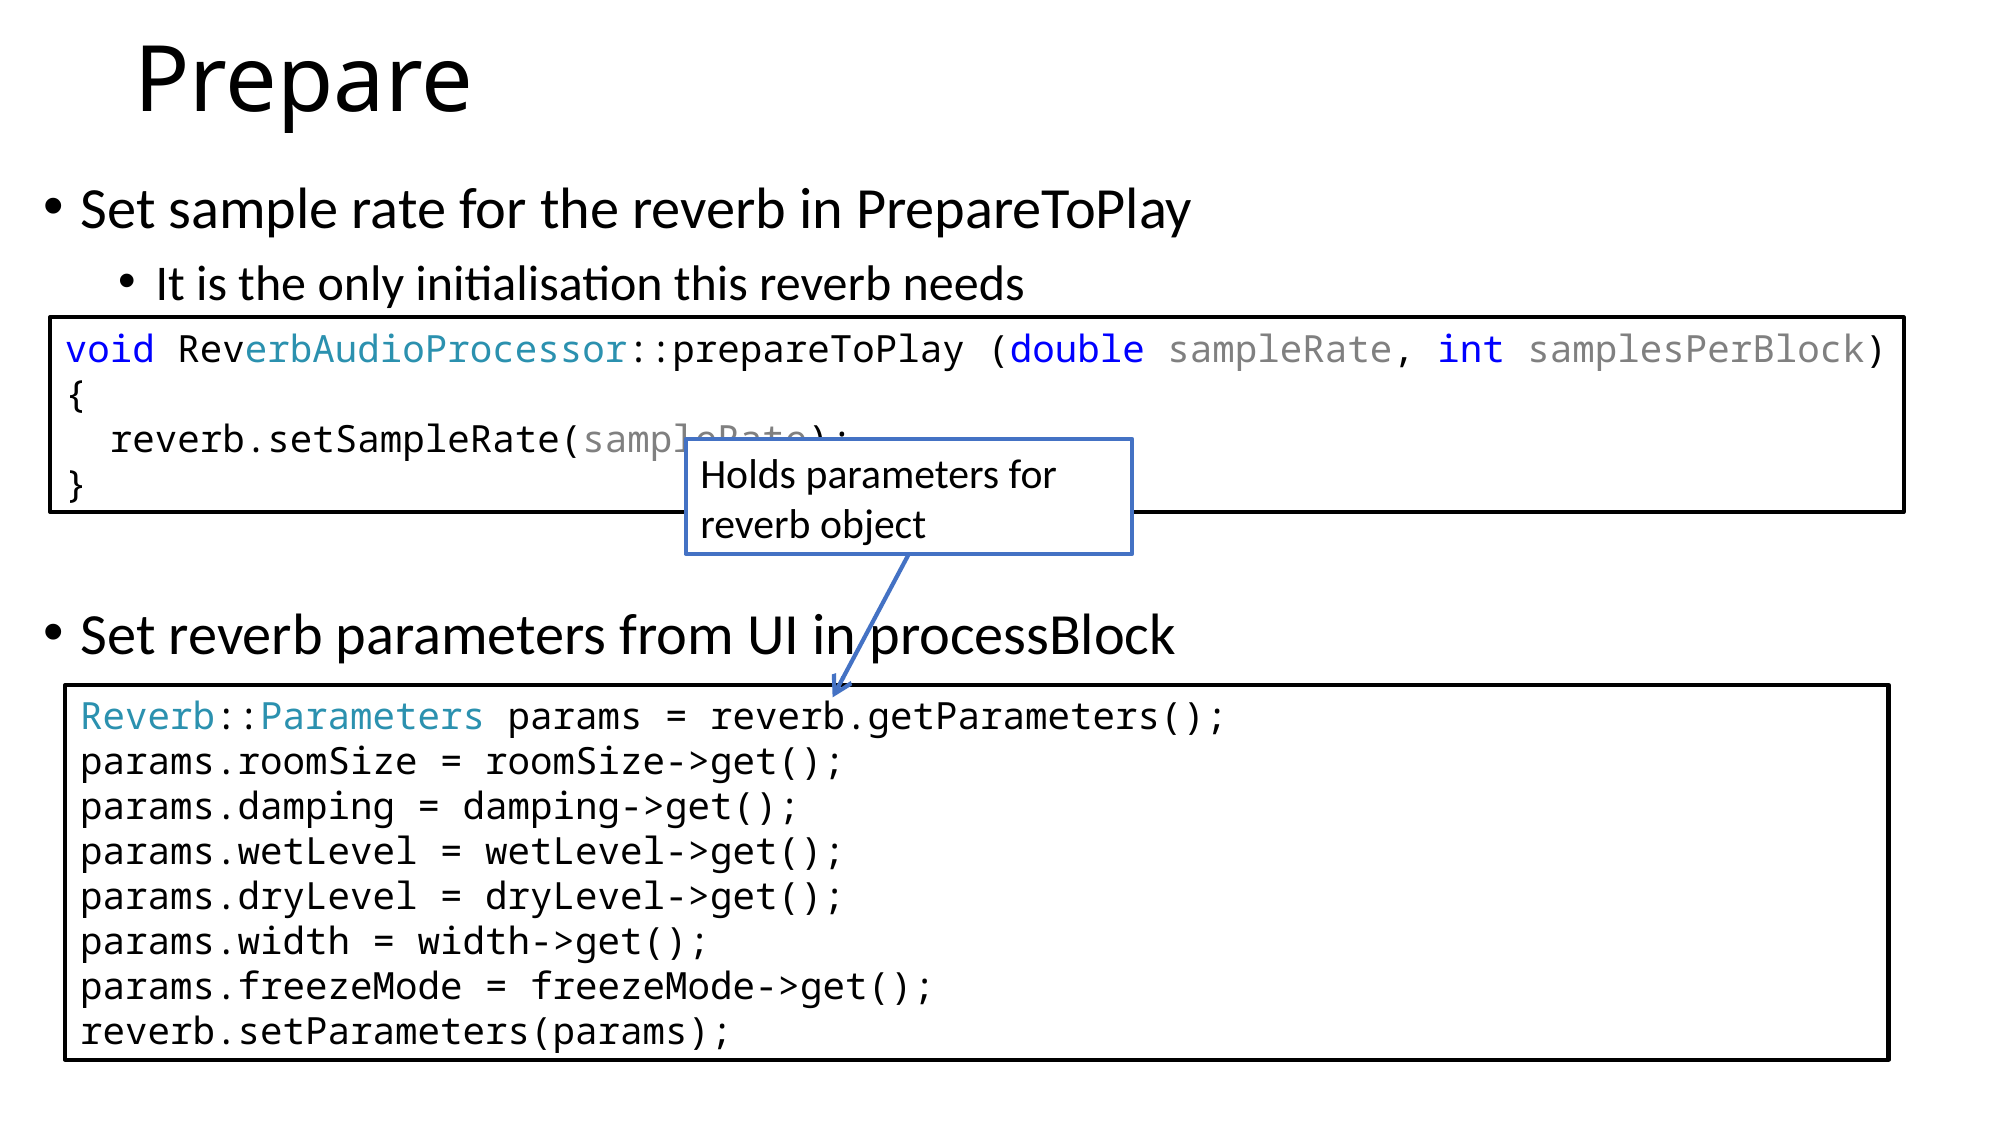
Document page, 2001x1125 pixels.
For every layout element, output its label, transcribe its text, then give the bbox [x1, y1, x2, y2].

list Set sample rate for the reverb in PrepareToPlay It is the only initialisation this reverb needs Set reverb parameters from UI in processBlock [28, 162, 1904, 822]
title Prepare [119, 0, 1881, 162]
text_box Holds parameters for reverb object [685, 439, 1133, 554]
text_box void ReverbAudioProcessor::prepareToPlay (double sampleRate, int samplesPerBlock) { reverb.setSampleRate(sampleRate); } [50, 317, 1904, 512]
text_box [832, 555, 909, 698]
text_box Reverb::Parameters params = reverb.getParameters(); params.roomSize = roomSize->get(); params.damping = damping->get(); params.wetLevel = wetLevel->get(); params.dryLevel = dryLevel->get(); params.width = width->get(); params.freezeMode = freezeMode->get(); reverb.setParameters(params); [65, 684, 1889, 1060]
